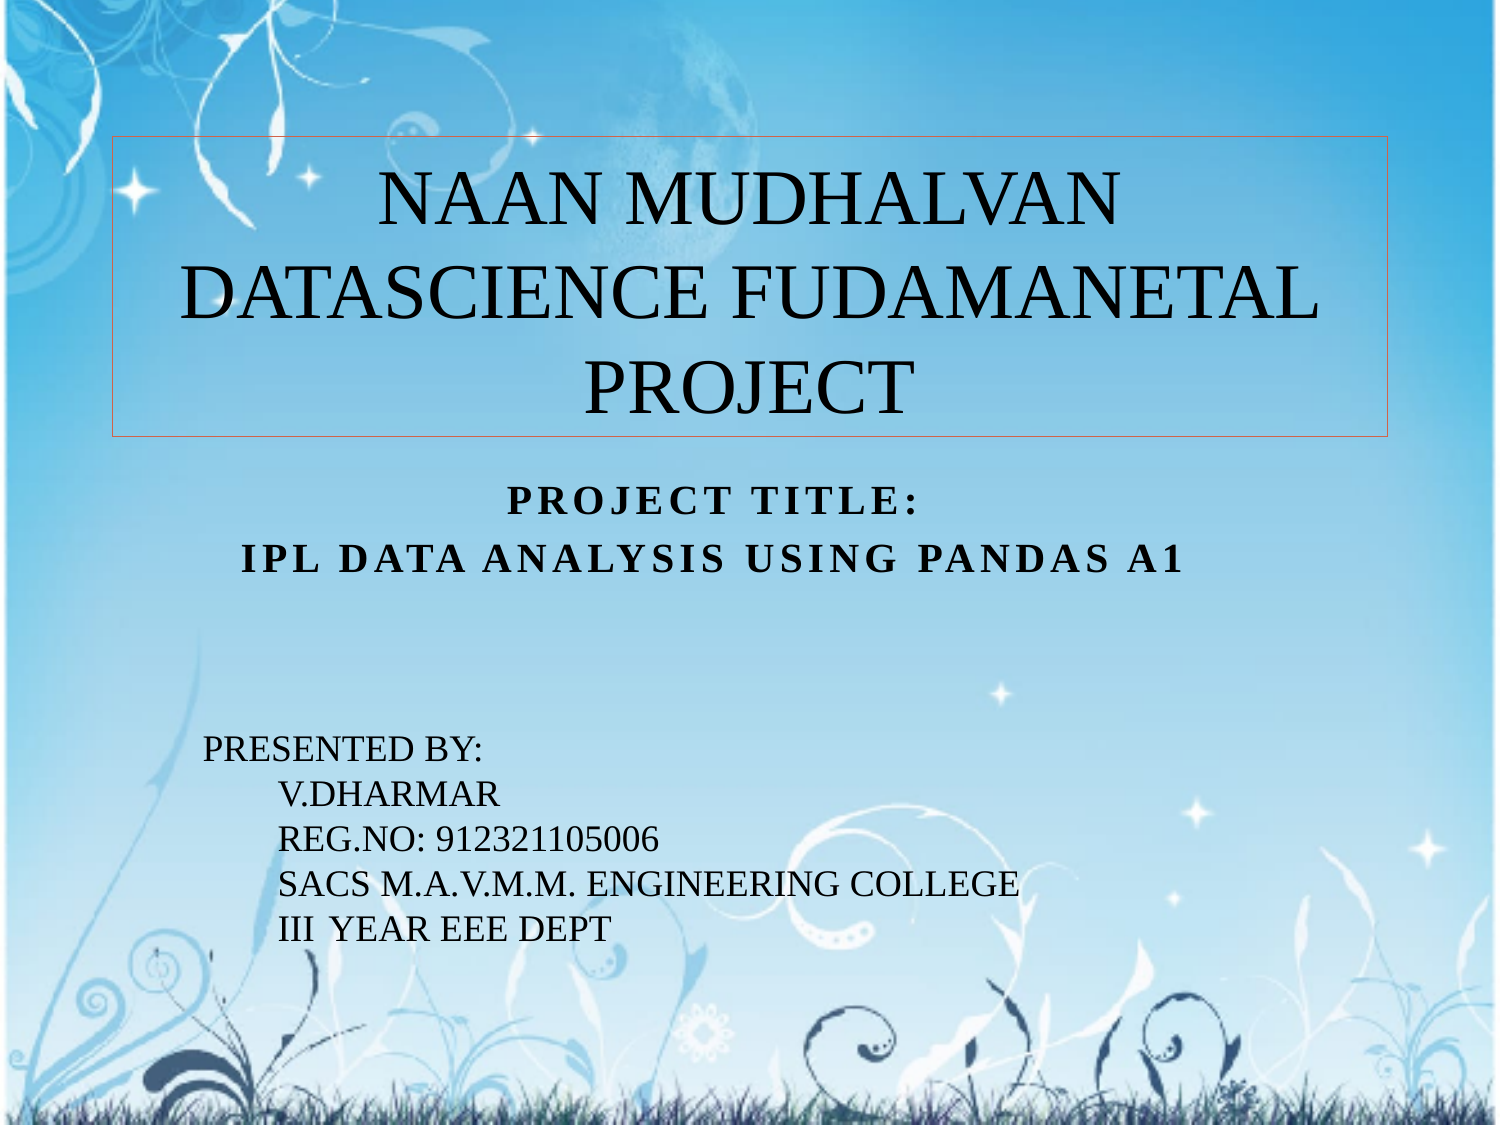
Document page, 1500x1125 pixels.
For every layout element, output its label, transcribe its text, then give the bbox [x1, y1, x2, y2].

picture [0, 0, 1500, 1125]
text_box PROJECT TITLE: IPL data analysis using pandas A1 [187, 465, 1238, 591]
text_box NAAN MUDHALVAN DATASCIENCE FUDAMANETAL PROJECT [112, 136, 1388, 437]
text_box PRESENTED BY: V.DHARMAR REG.NO: 912321105006 SACS M.A.V.M.M. ENGINEERING COLLEGE III YEAR EEE DEPT [187, 716, 1150, 957]
